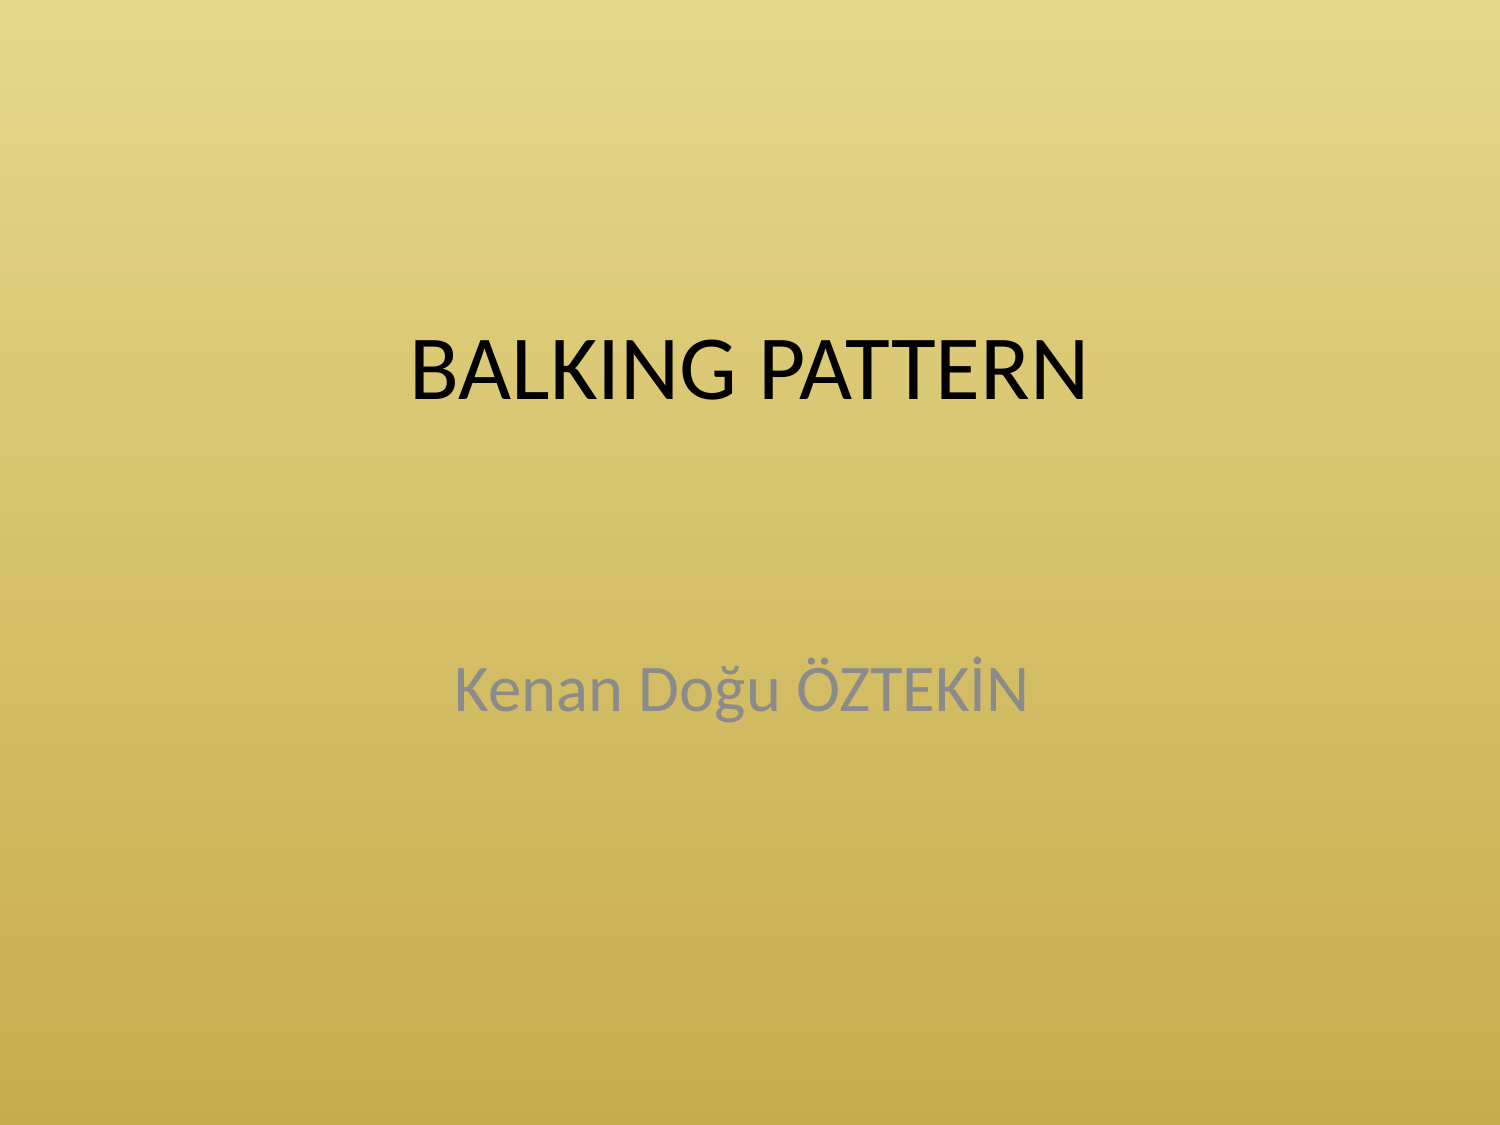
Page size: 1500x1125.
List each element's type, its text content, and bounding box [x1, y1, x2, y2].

title BALKING PATTERN [112, 222, 1388, 504]
subtitle Kenan Doğu ÖZTEKİN [225, 637, 1275, 925]
